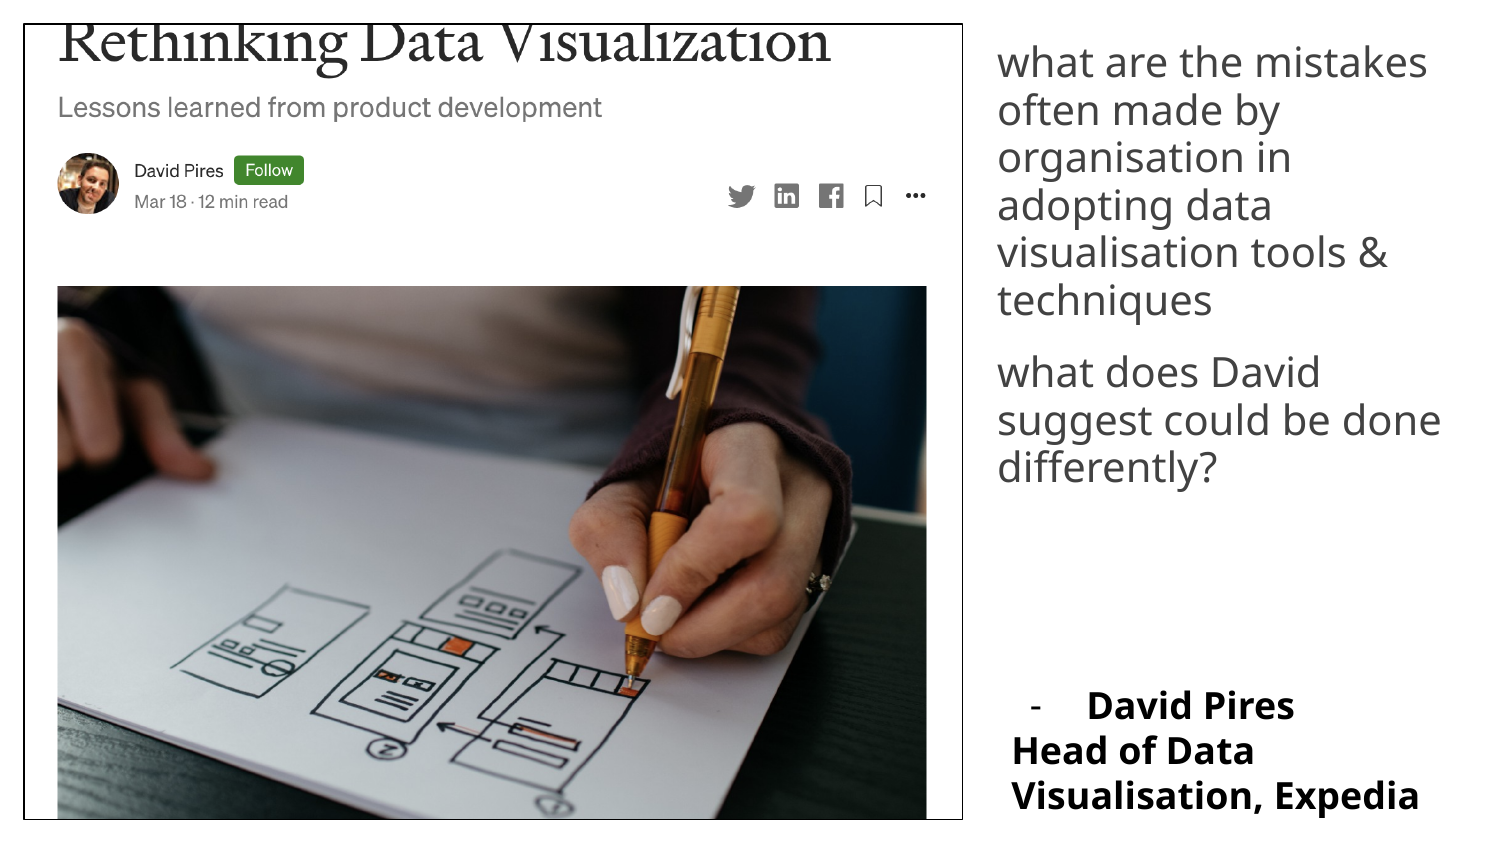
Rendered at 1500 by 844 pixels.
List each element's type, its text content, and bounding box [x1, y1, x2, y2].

picture [24, 24, 962, 819]
text_box David Pires Head of Data Visualisation, Expedia [996, 666, 1475, 844]
text_box what are the mistakes often made by organisation in adopting data visualisation tools & techniques what does David suggest could be done differently? [982, 24, 1475, 508]
